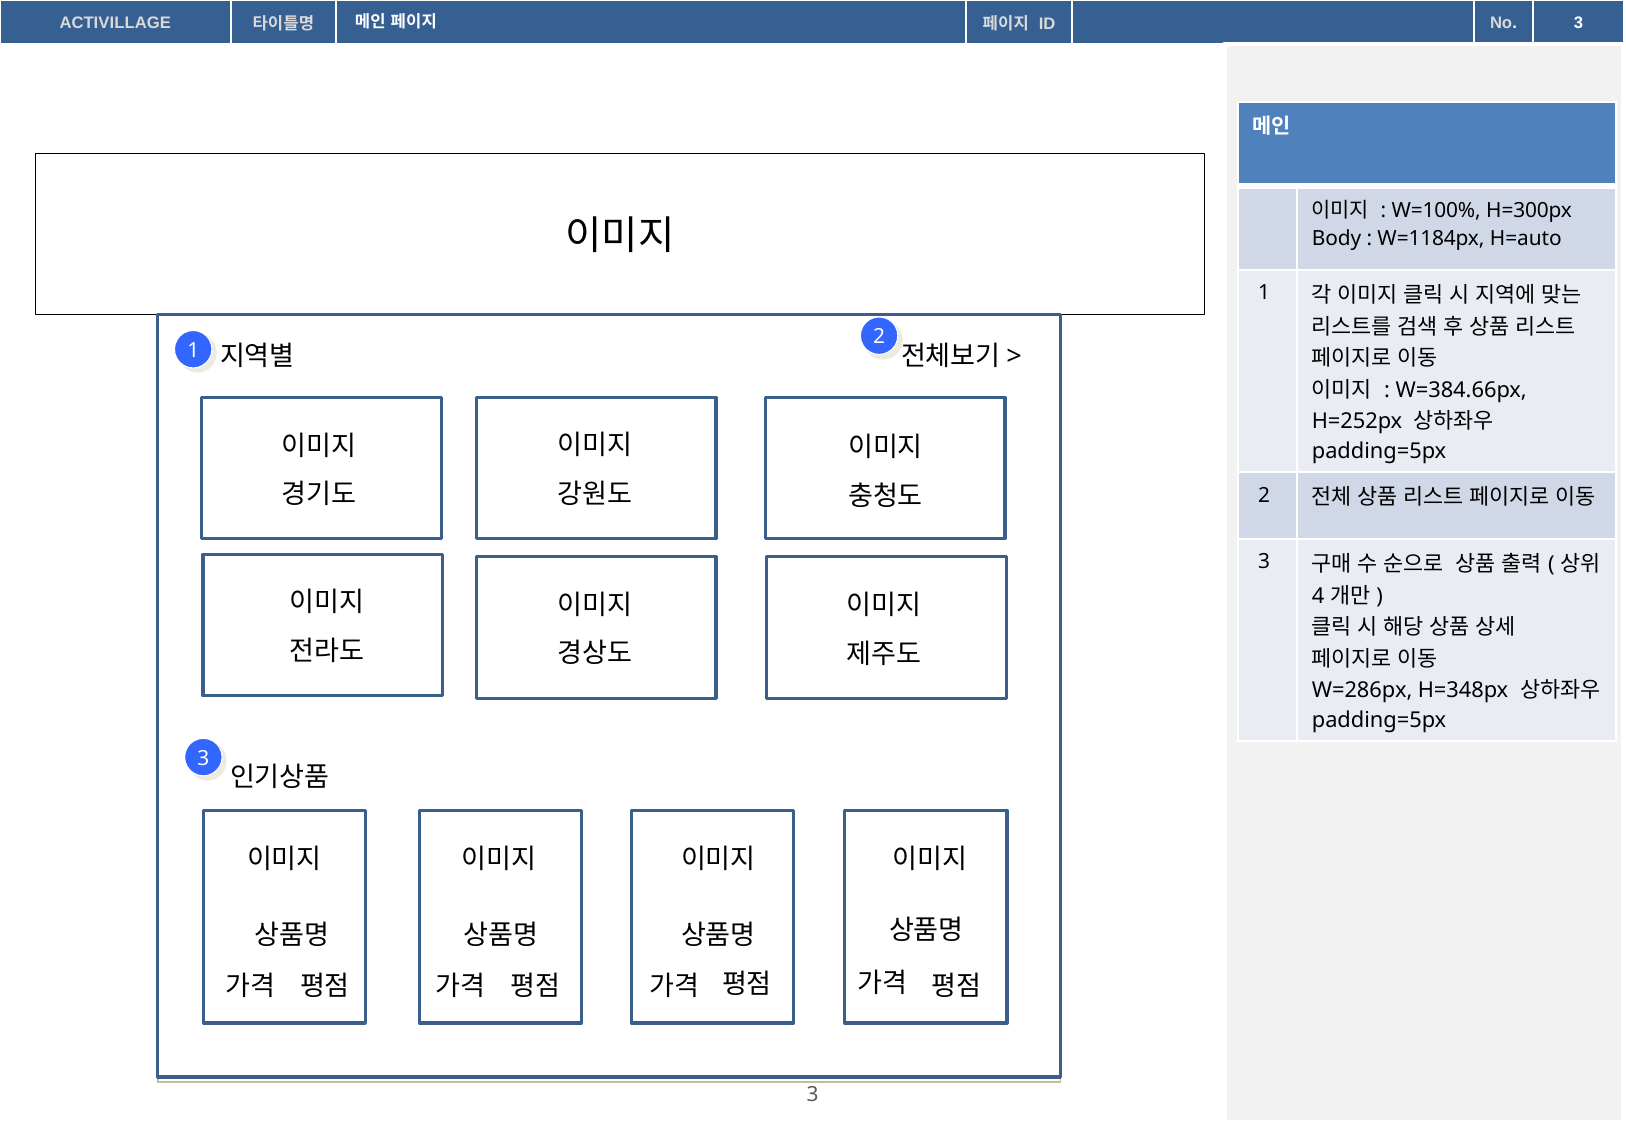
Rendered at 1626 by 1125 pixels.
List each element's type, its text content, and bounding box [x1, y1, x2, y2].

table_cell 2 [1239, 473, 1296, 538]
text_box 이미지 [259, 420, 371, 468]
text_box [156, 313, 1062, 1079]
text_box 가격 [401, 961, 501, 1009]
text_box 이미지 [823, 579, 936, 628]
text_box 2 [860, 316, 898, 355]
text_box 이미지 [658, 833, 771, 882]
table_cell 각 이미지 클릭 시 지역에 맞는 리스트를 검색 후 상품 리스트 페이지로 이동 이미지 : W=384.66px, H=252px 상하좌우 padding=5px [1298, 271, 1615, 471]
text_box [474, 555, 718, 700]
text_box 이미지 [267, 577, 379, 625]
text_box [764, 555, 1008, 700]
table_cell 이미지 : W=100%, H=300px Body : W=1184px, H=auto [1298, 189, 1615, 269]
text_box 가격 [823, 957, 923, 1006]
text_box [201, 808, 368, 1025]
text_box 이미지 [825, 422, 938, 470]
text_box 경상도 [535, 628, 647, 676]
text_box 평점 [674, 958, 787, 1007]
text_box 상품명 [231, 909, 344, 957]
list 메인 페이지 [339, 0, 967, 42]
text_box 제주도 [823, 628, 936, 677]
text_box 평점 [291, 961, 365, 1009]
text_box 상품명 [441, 909, 554, 957]
text_box [629, 808, 795, 1025]
table_cell 전체 상품 리스트 페이지로 이동 [1298, 473, 1615, 538]
text_box 전라도 [267, 626, 379, 674]
text_box 가격 [191, 961, 291, 1009]
table_header 메인 [1239, 103, 1615, 183]
text_box 경기도 [259, 469, 371, 517]
table_cell 3 [1239, 540, 1296, 740]
text_box 지역별 [197, 330, 310, 379]
text_box 3 [184, 738, 223, 776]
text_box [843, 808, 1009, 1025]
text_box 전체보기> [829, 330, 1037, 379]
text_box 인기상품 [203, 752, 344, 800]
text_box [763, 395, 1007, 541]
text_box 가격 [615, 961, 715, 1009]
text_box 강원도 [535, 468, 647, 517]
text_box [157, 1079, 1061, 1083]
text_box 이미지 [34, 151, 1206, 316]
text_box 평점 [883, 961, 996, 1009]
text_box 이미지 [535, 420, 647, 468]
text_box 이미지 [224, 834, 337, 882]
text_box 상품명 [866, 904, 979, 953]
text_box 평점 [501, 961, 576, 1009]
text_box 충청도 [825, 471, 938, 519]
text_box [201, 552, 445, 698]
text_box [474, 395, 718, 541]
text_box 이미지 [439, 833, 551, 882]
text_box 이미지 [870, 834, 982, 882]
text_box [199, 395, 443, 541]
text_box 상품명 [658, 909, 771, 957]
table_cell 1 [1239, 271, 1296, 471]
table_cell [1239, 189, 1296, 269]
text_box 이미지 [535, 579, 647, 627]
text_box [417, 808, 583, 1025]
table_cell 구매 수 순으로 상품 출력(상위 4개만) 클릭 시 해당 상품 상세 페이지로 이동 W=286px, H=348px 상하좌우 padding=5px [1298, 540, 1615, 740]
